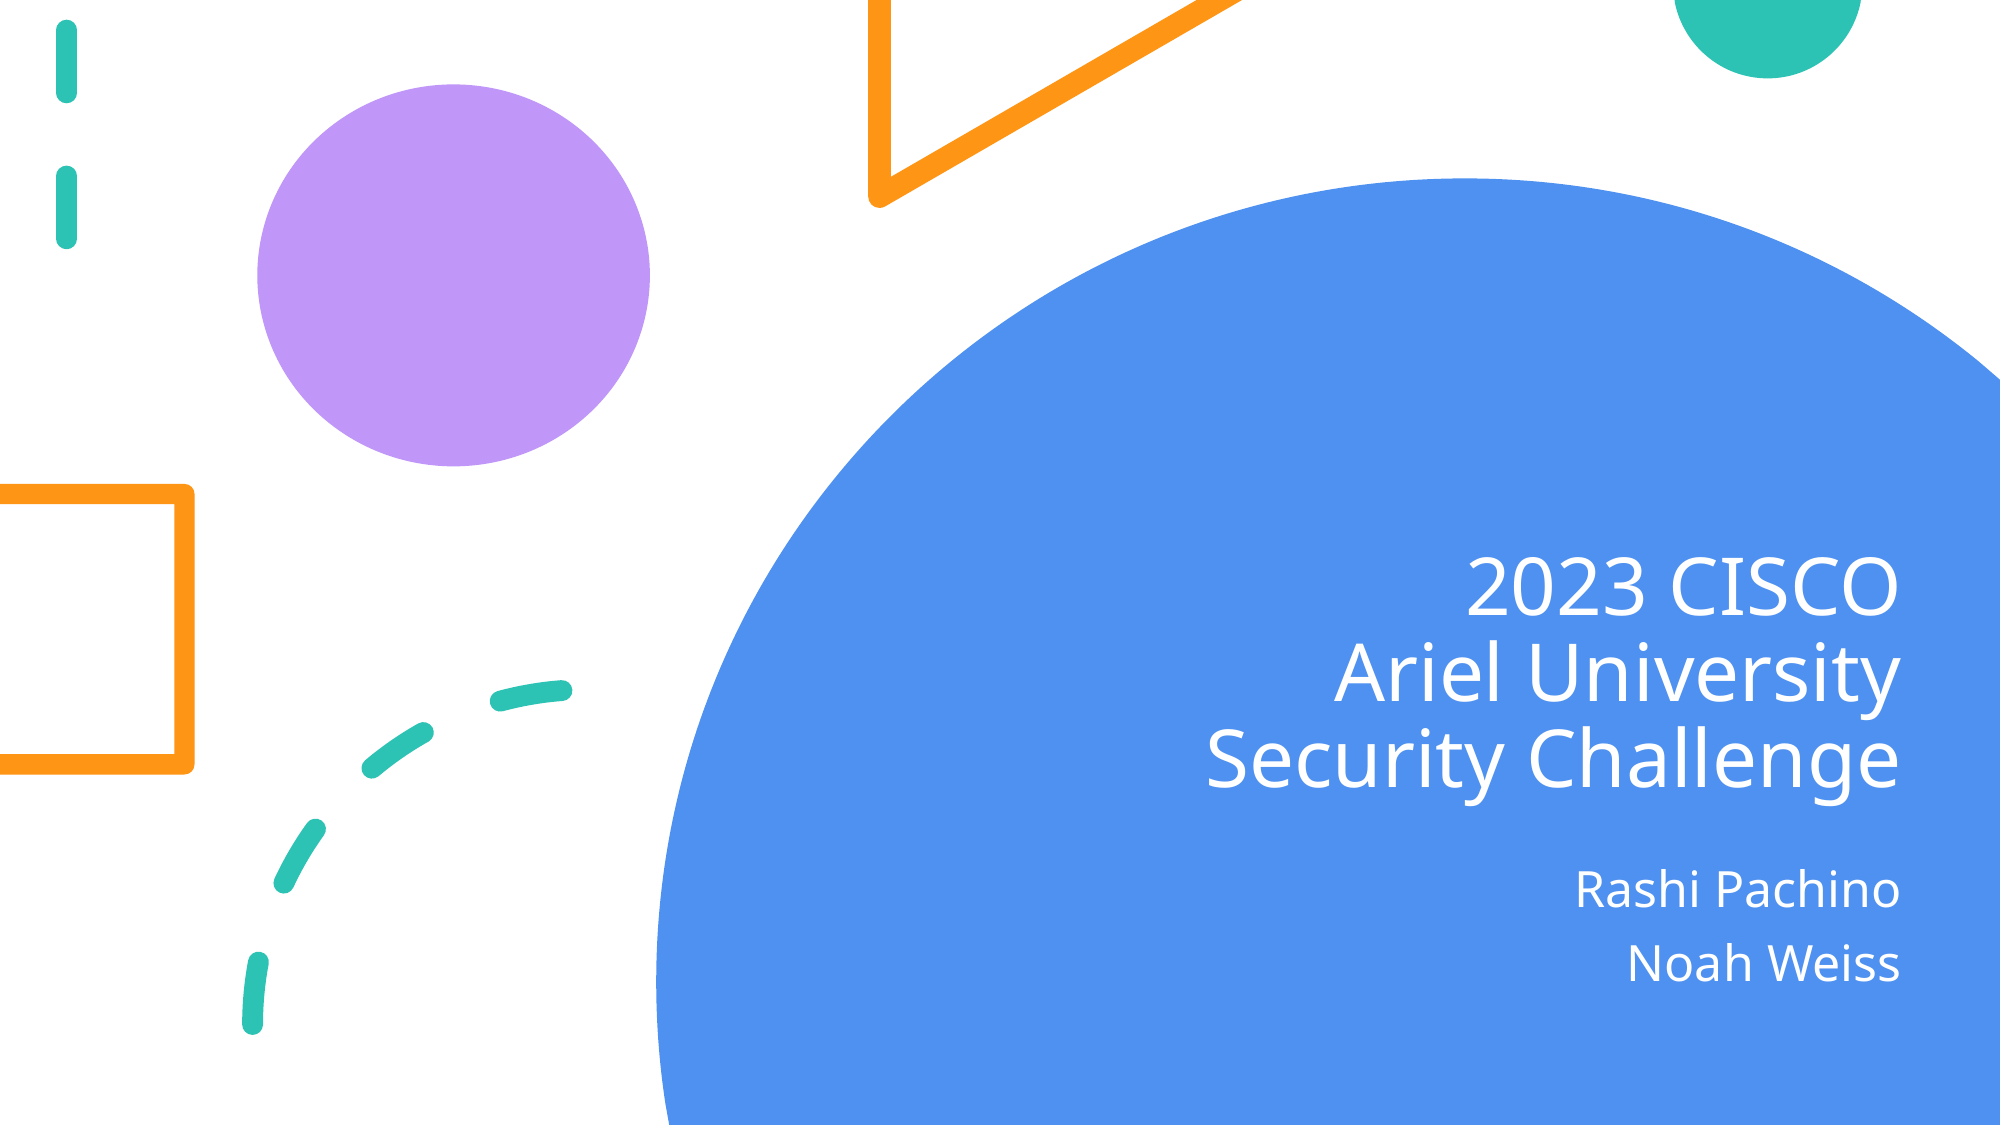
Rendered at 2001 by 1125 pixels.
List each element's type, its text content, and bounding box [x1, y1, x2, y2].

subtitle Rashi Pachino Noah Weiss [835, 856, 1917, 1020]
title 2023 CISCO Ariel University Security Challenge [835, 450, 1917, 842]
